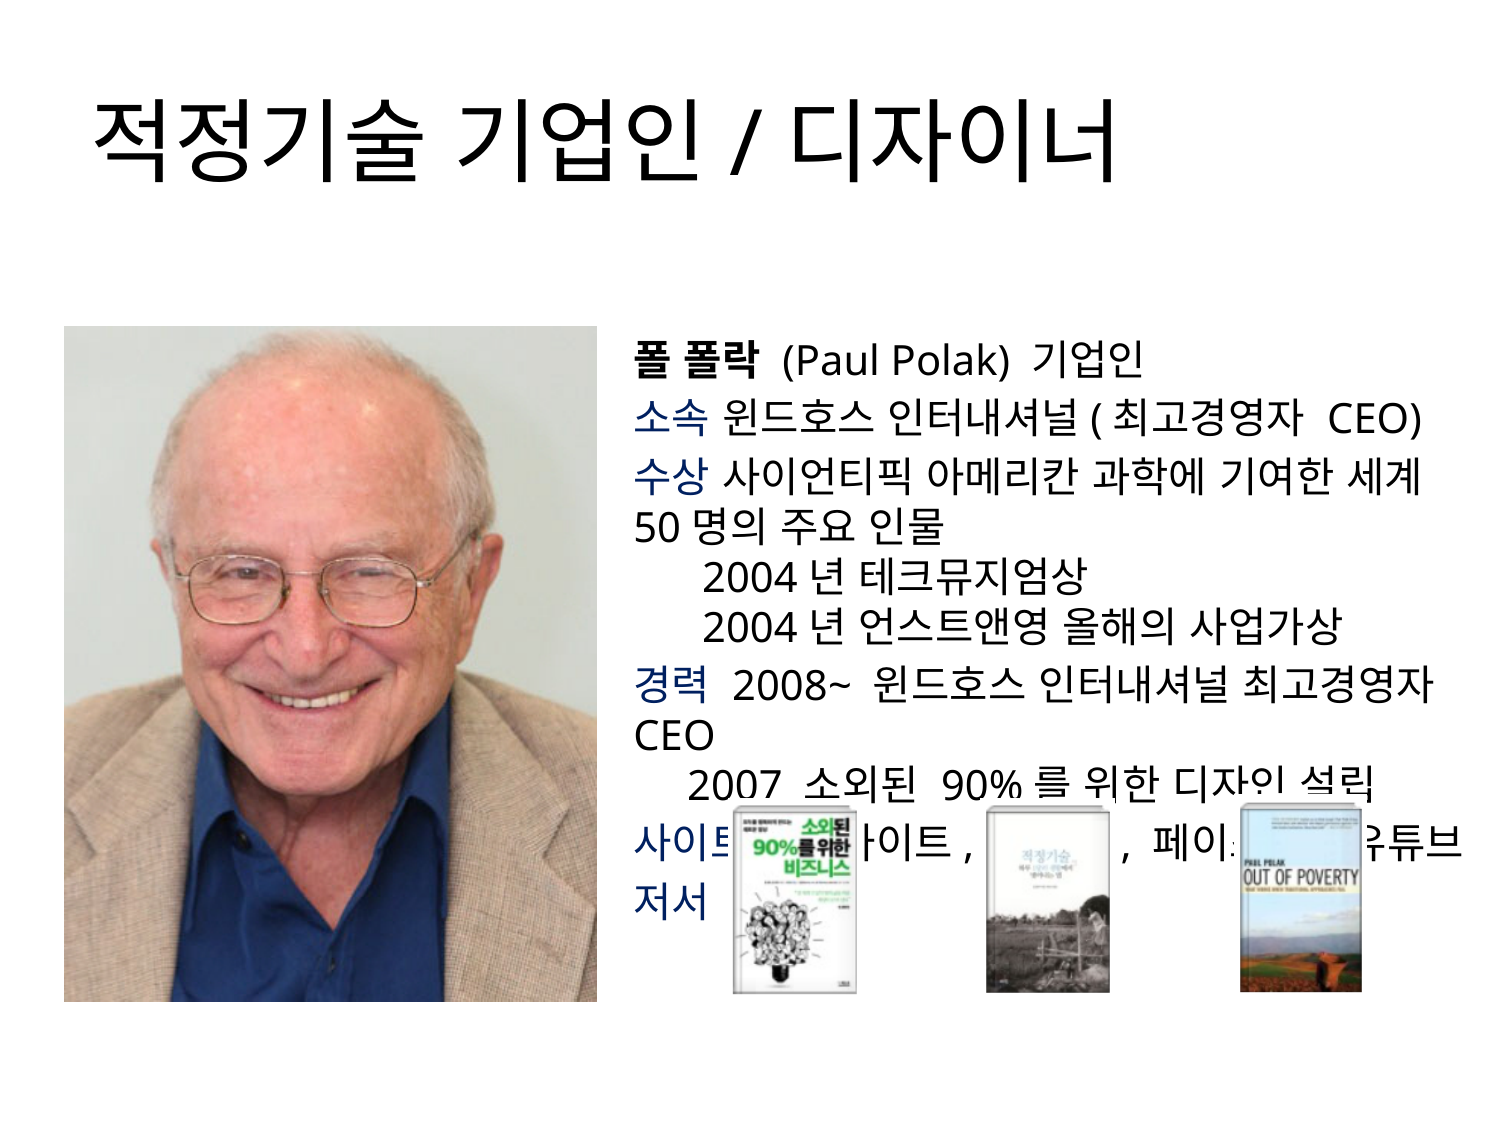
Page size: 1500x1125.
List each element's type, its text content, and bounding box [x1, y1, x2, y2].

picture [64, 325, 597, 1003]
picture [728, 798, 862, 998]
picture [980, 798, 1115, 998]
picture [1233, 794, 1367, 997]
title 적정기술 기업인/디자이너 [75, 45, 1425, 233]
list 폴 폴락 (Paul Polak) 기업인 소속 윈드호스 인터내셔널(최고경영자 CEO) 수상 사이언티픽 아메리칸 과학에 기여한 세계 50명의 주요 인물 2004년 테크뮤지엄상 2004년 언스트앤영 올해의 사업가상 경력 2008~ 윈드호스 인터내셔널 최고경영자 CEO 2007 소외된 90%를 위한 디자인 설립 사이트 공식사이트, 트위터, 페이스북, 유튜브 저서 [618, 326, 1500, 811]
